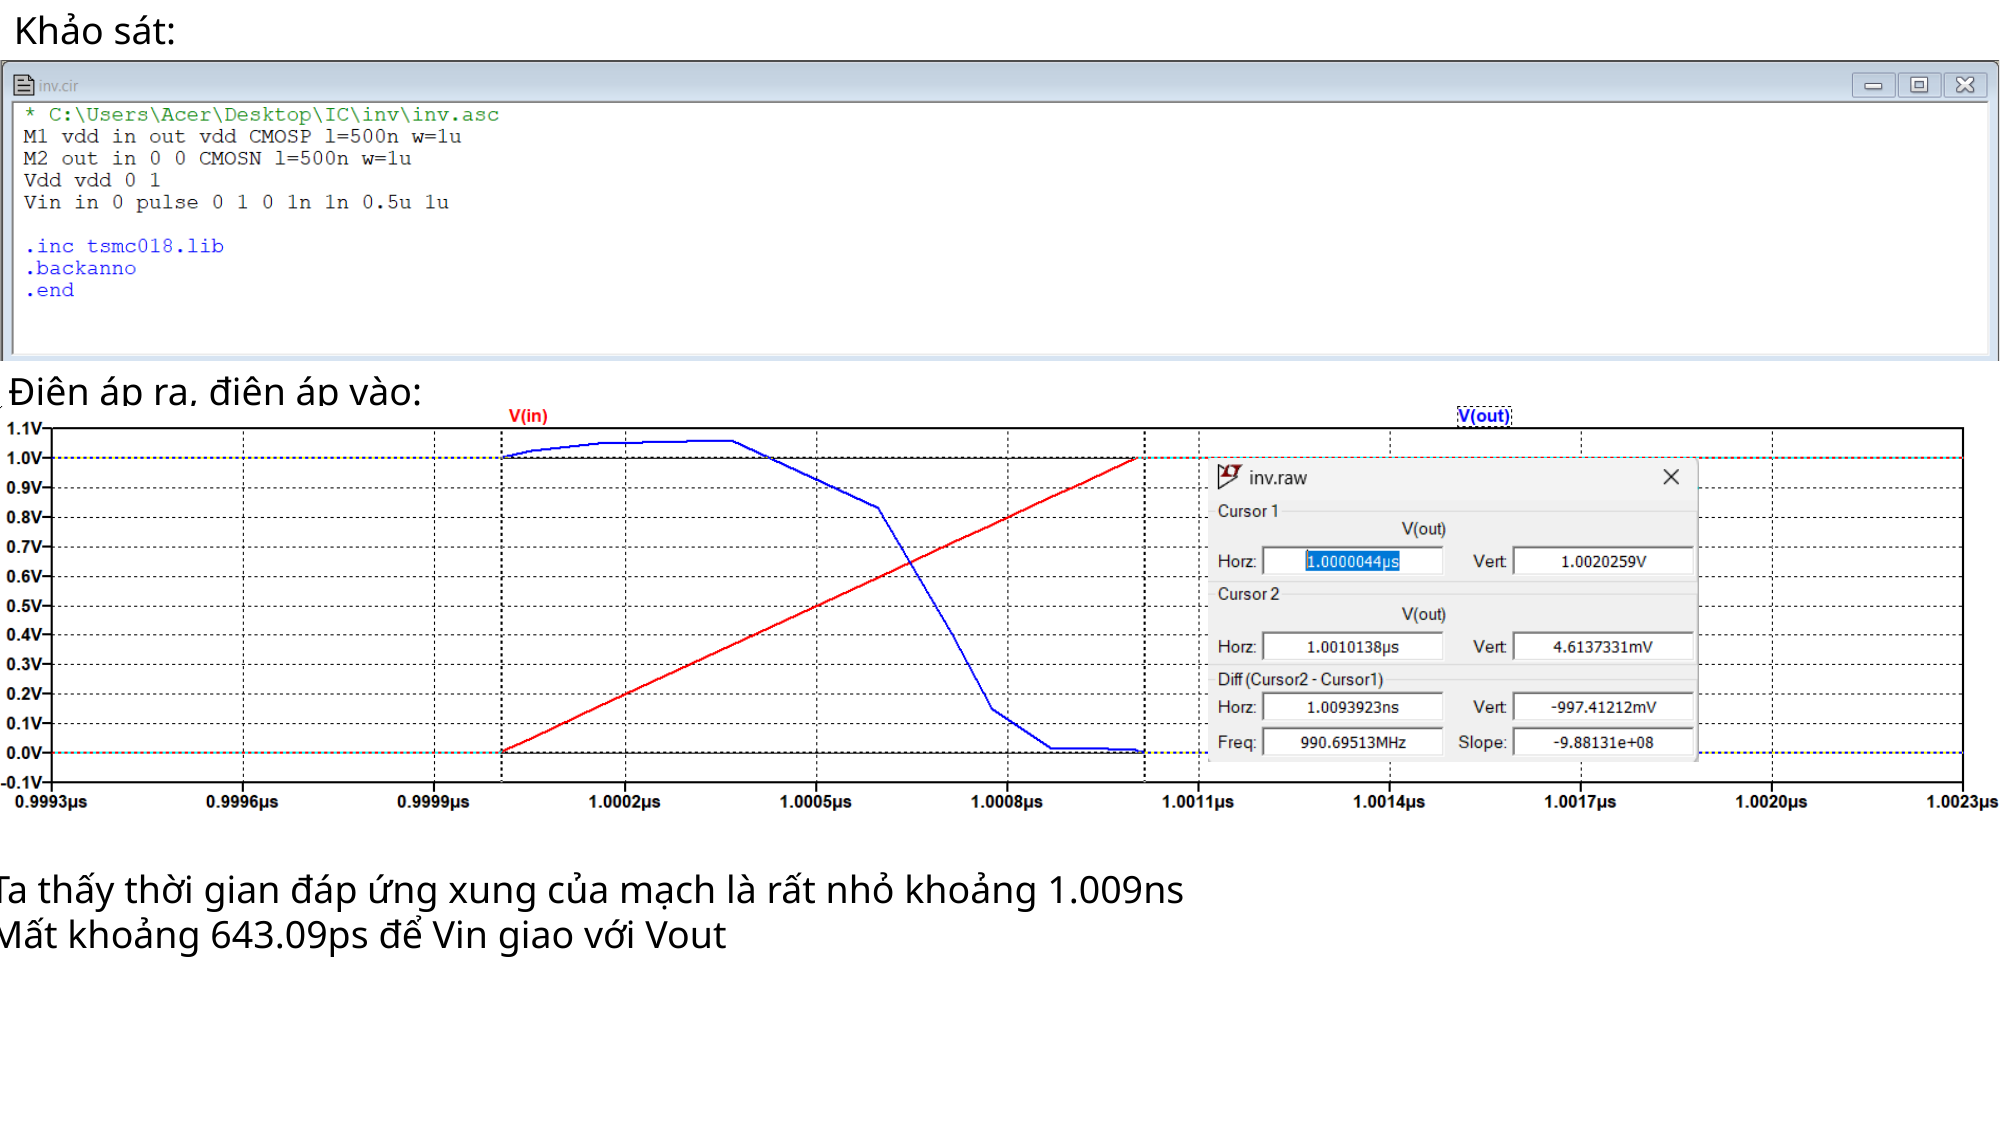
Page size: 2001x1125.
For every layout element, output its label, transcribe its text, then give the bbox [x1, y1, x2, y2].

text_box Ta thấy thời gian đáp ứng xung của mạch là rất nhỏ khoảng 1.009ns Mất khoảng 643.09ps để Vin giao với Vout [0, 859, 1201, 964]
picture [0, 405, 2000, 815]
picture [0, 60, 2000, 362]
text_box Khảo sát: [0, 0, 191, 60]
text_box Điện áp ra, điện áp vào: [0, 362, 438, 405]
